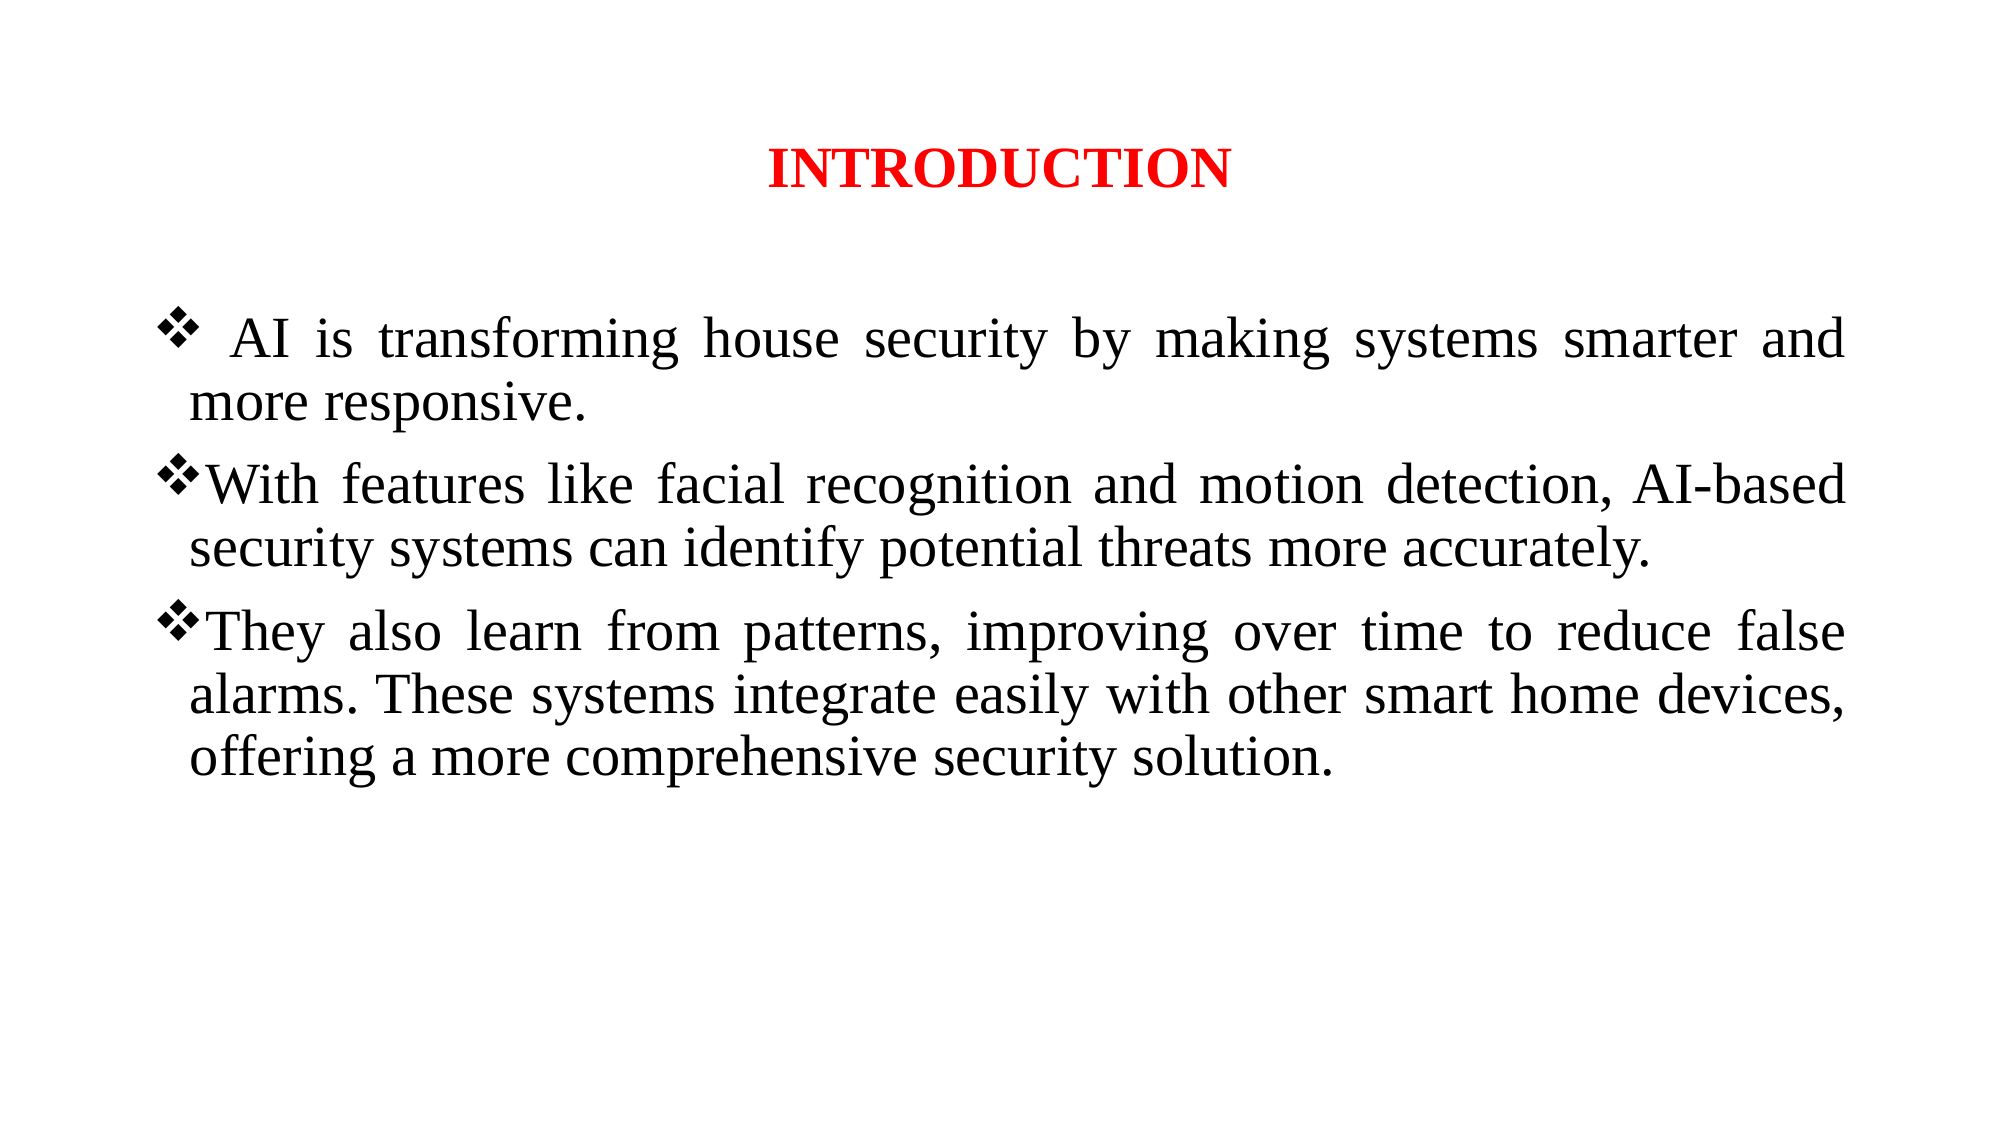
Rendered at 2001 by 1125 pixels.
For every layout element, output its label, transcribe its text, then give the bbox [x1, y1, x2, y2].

title INTRODUCTION [137, 59, 1863, 278]
list AI is transforming house security by making systems smarter and more responsive. With features like facial recognition and motion detection, AI-based security systems can identify potential threats more accurately. They also learn from patterns, improving over time to reduce false alarms. These systems integrate easily with other smart home devices, offering a more comprehensive security solution. [137, 299, 1863, 1014]
